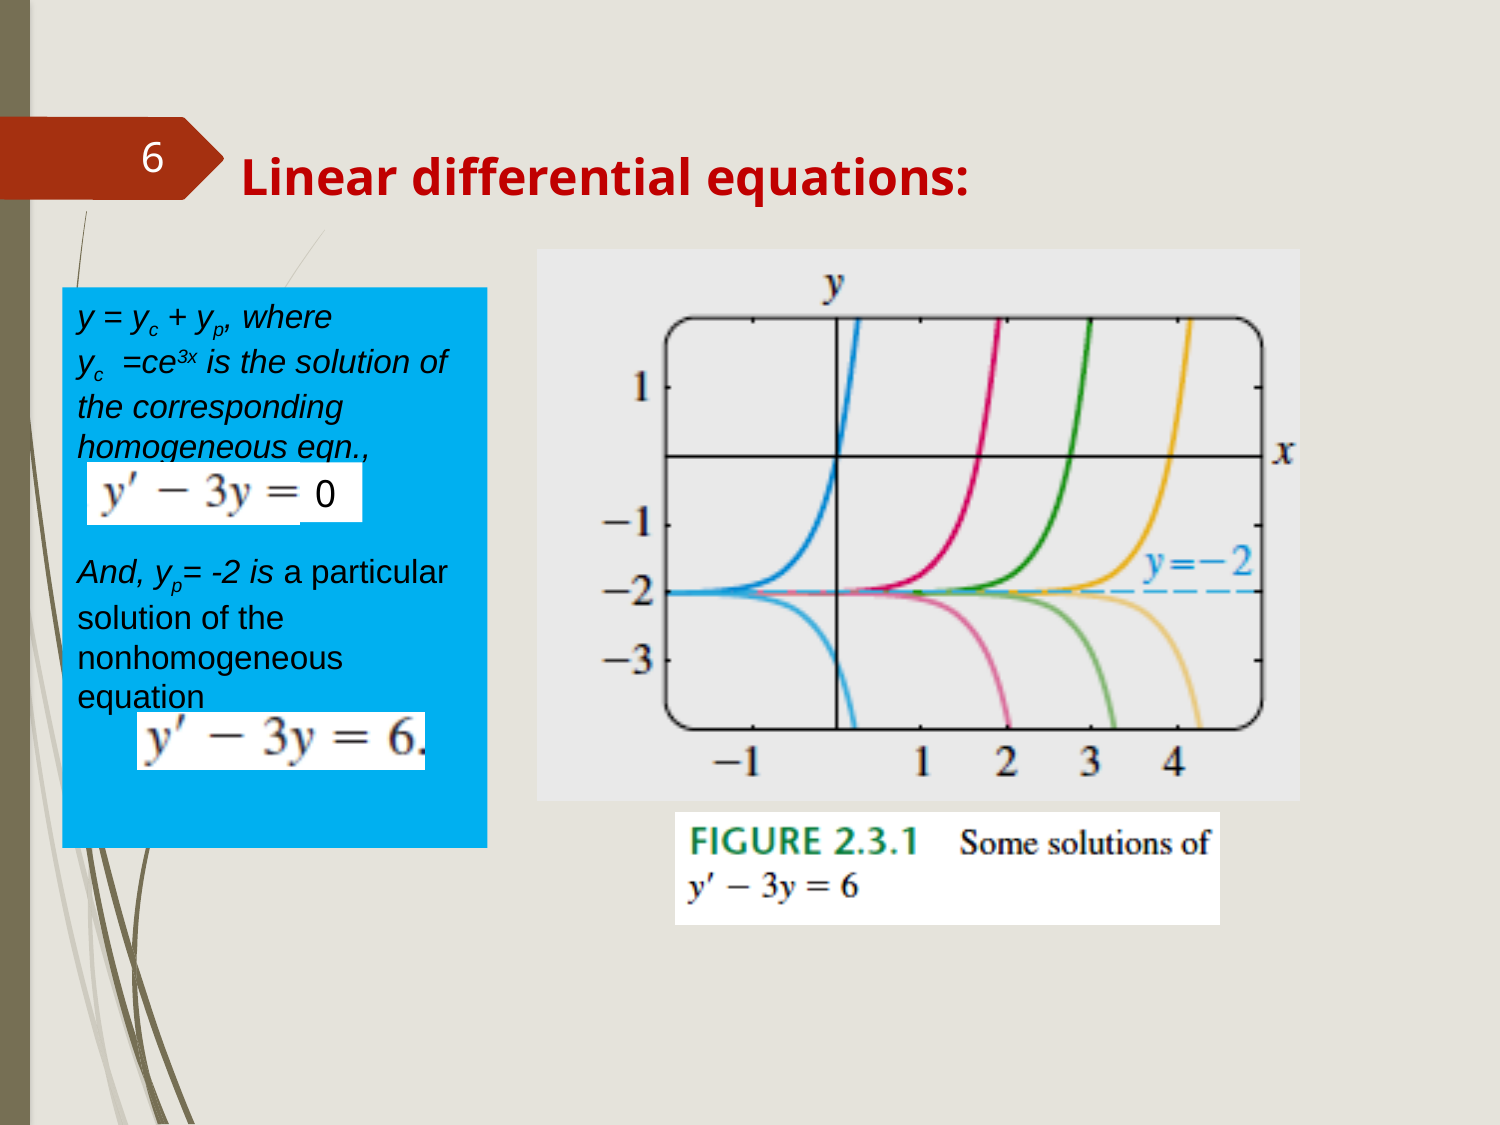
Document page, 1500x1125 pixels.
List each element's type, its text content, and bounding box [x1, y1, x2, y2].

picture [88, 463, 301, 524]
text_box y = yc + yp, where yc =ce3x is the solution of the corresponding homogeneous eqn., And, yp= -2 is a particular solution of the nonhomogeneous equation [62, 287, 488, 848]
text_box 0 [301, 462, 363, 523]
slide_number 6 [83, 129, 180, 190]
picture [674, 812, 1220, 926]
title Linear differential equations: [225, 137, 1188, 218]
picture [138, 713, 424, 769]
picture [537, 249, 1301, 801]
